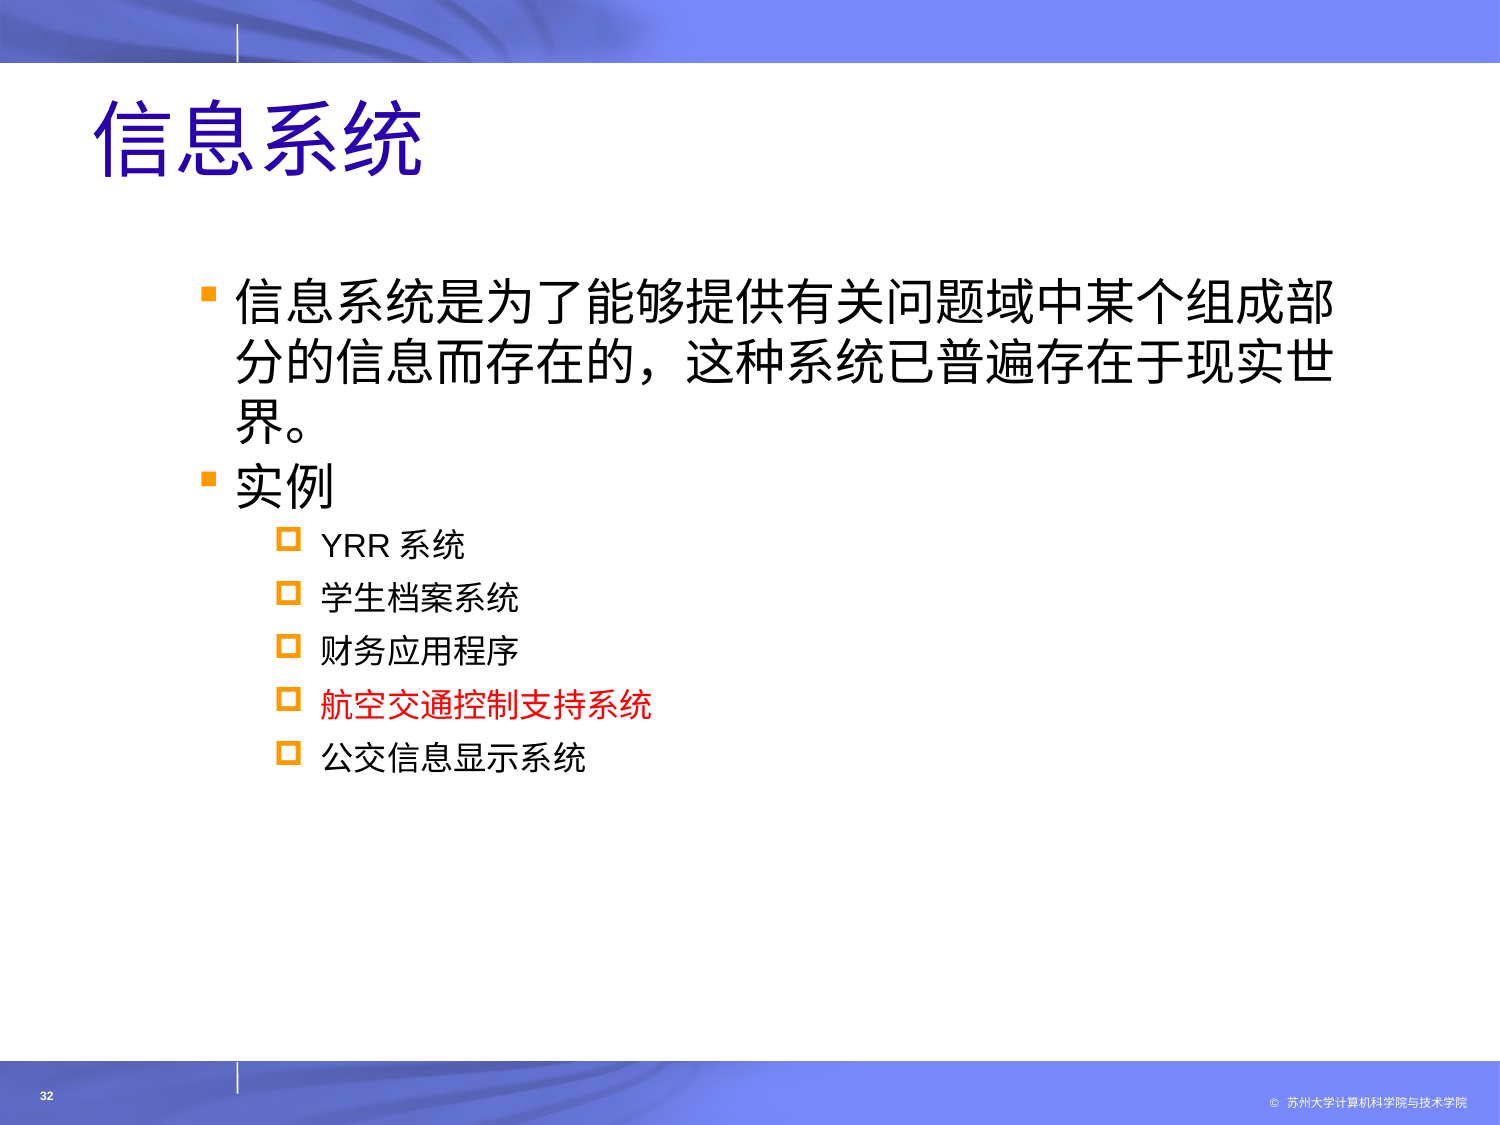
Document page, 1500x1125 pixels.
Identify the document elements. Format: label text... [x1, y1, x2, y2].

picture [0, 0, 1500, 63]
list 信息系统是为了能够提供有关问题域中某个组成部分的信息而存在的，这种系统已普遍存在于现实世界。 实例 YRR系统 学生档案系统 财务应用程序 航空交通控制支持系统 公交信息显示系统 [182, 263, 1388, 904]
title 信息系统 [76, 91, 1430, 210]
picture [0, 1061, 1500, 1125]
slide_number 32 [25, 1066, 191, 1120]
